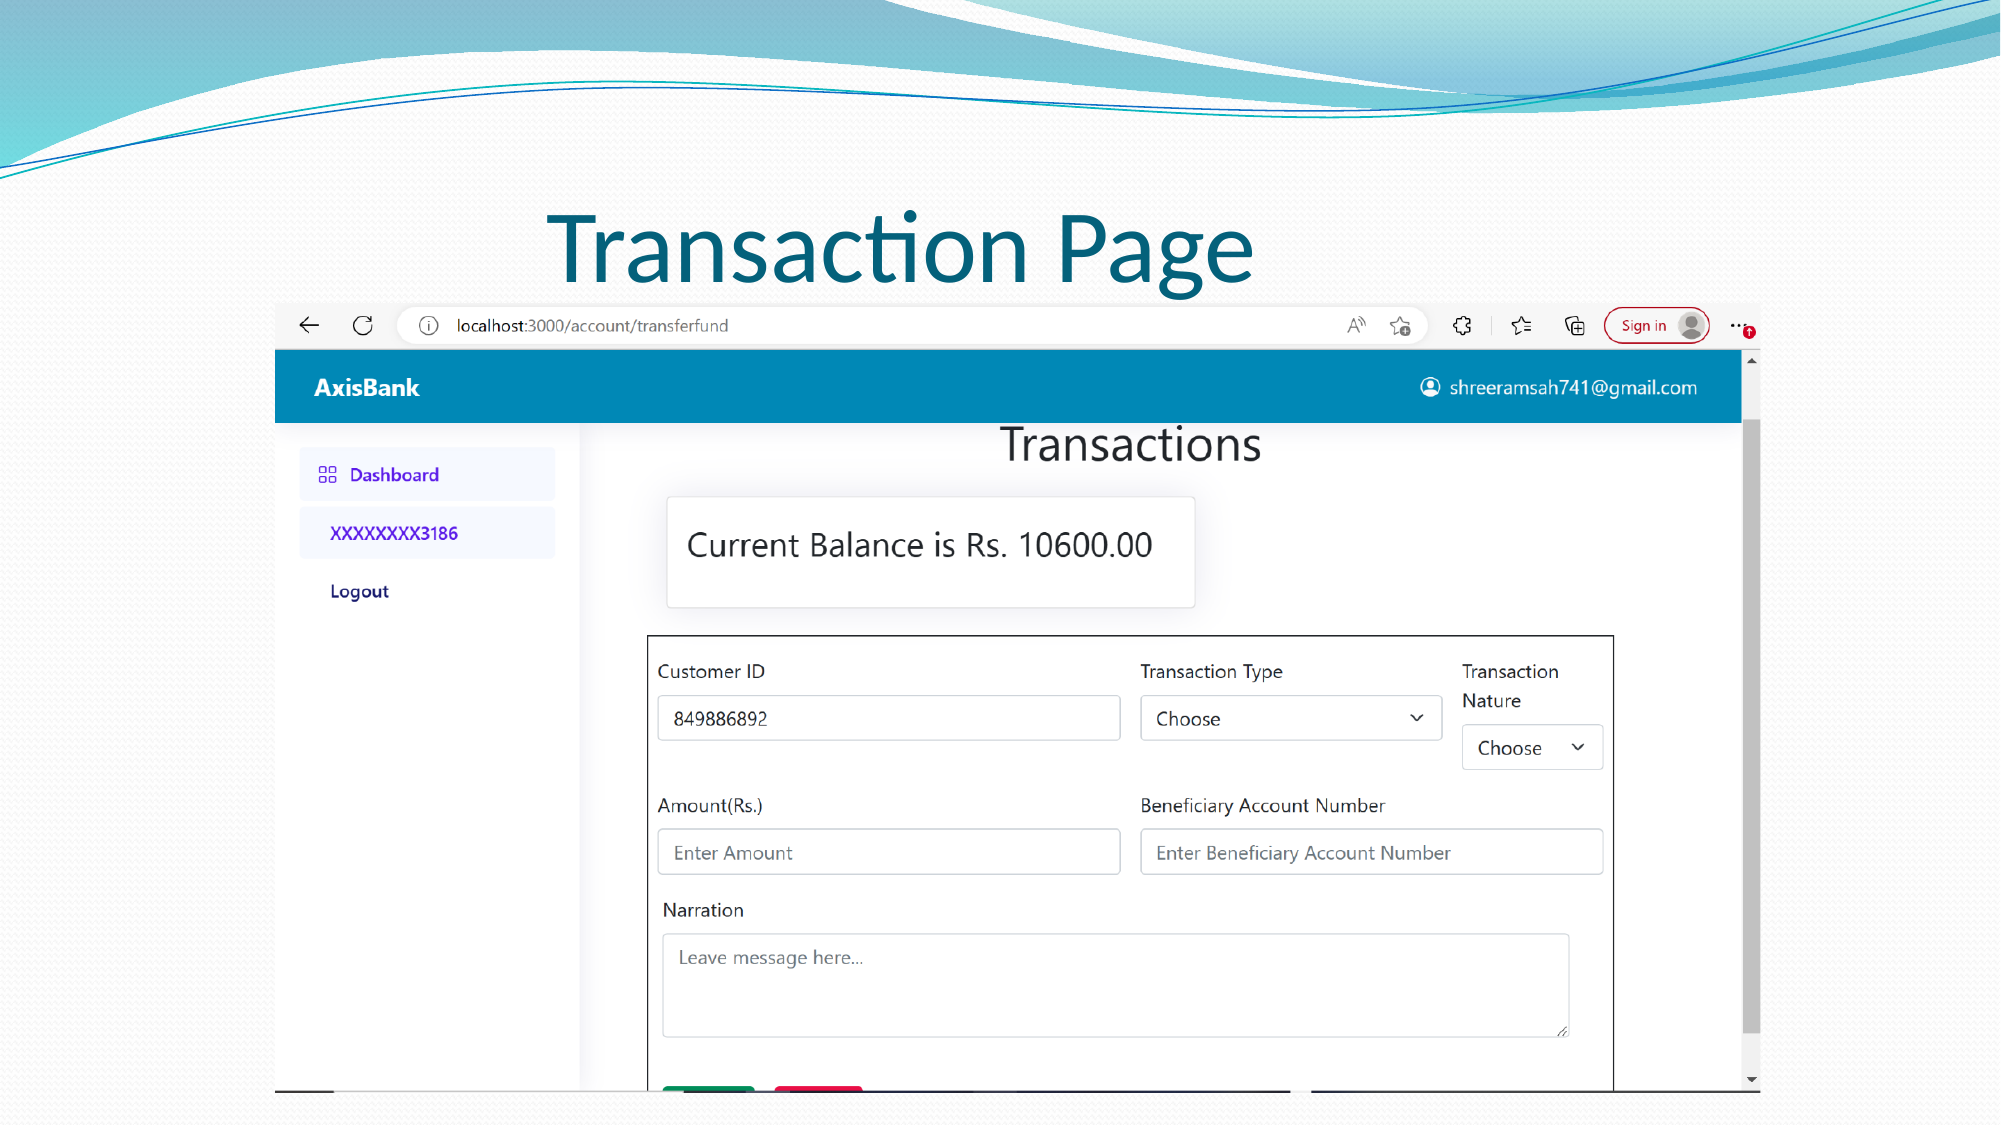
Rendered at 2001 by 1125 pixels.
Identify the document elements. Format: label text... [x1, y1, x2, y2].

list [274, 302, 1761, 1093]
title Transaction Page [99, 115, 1900, 303]
